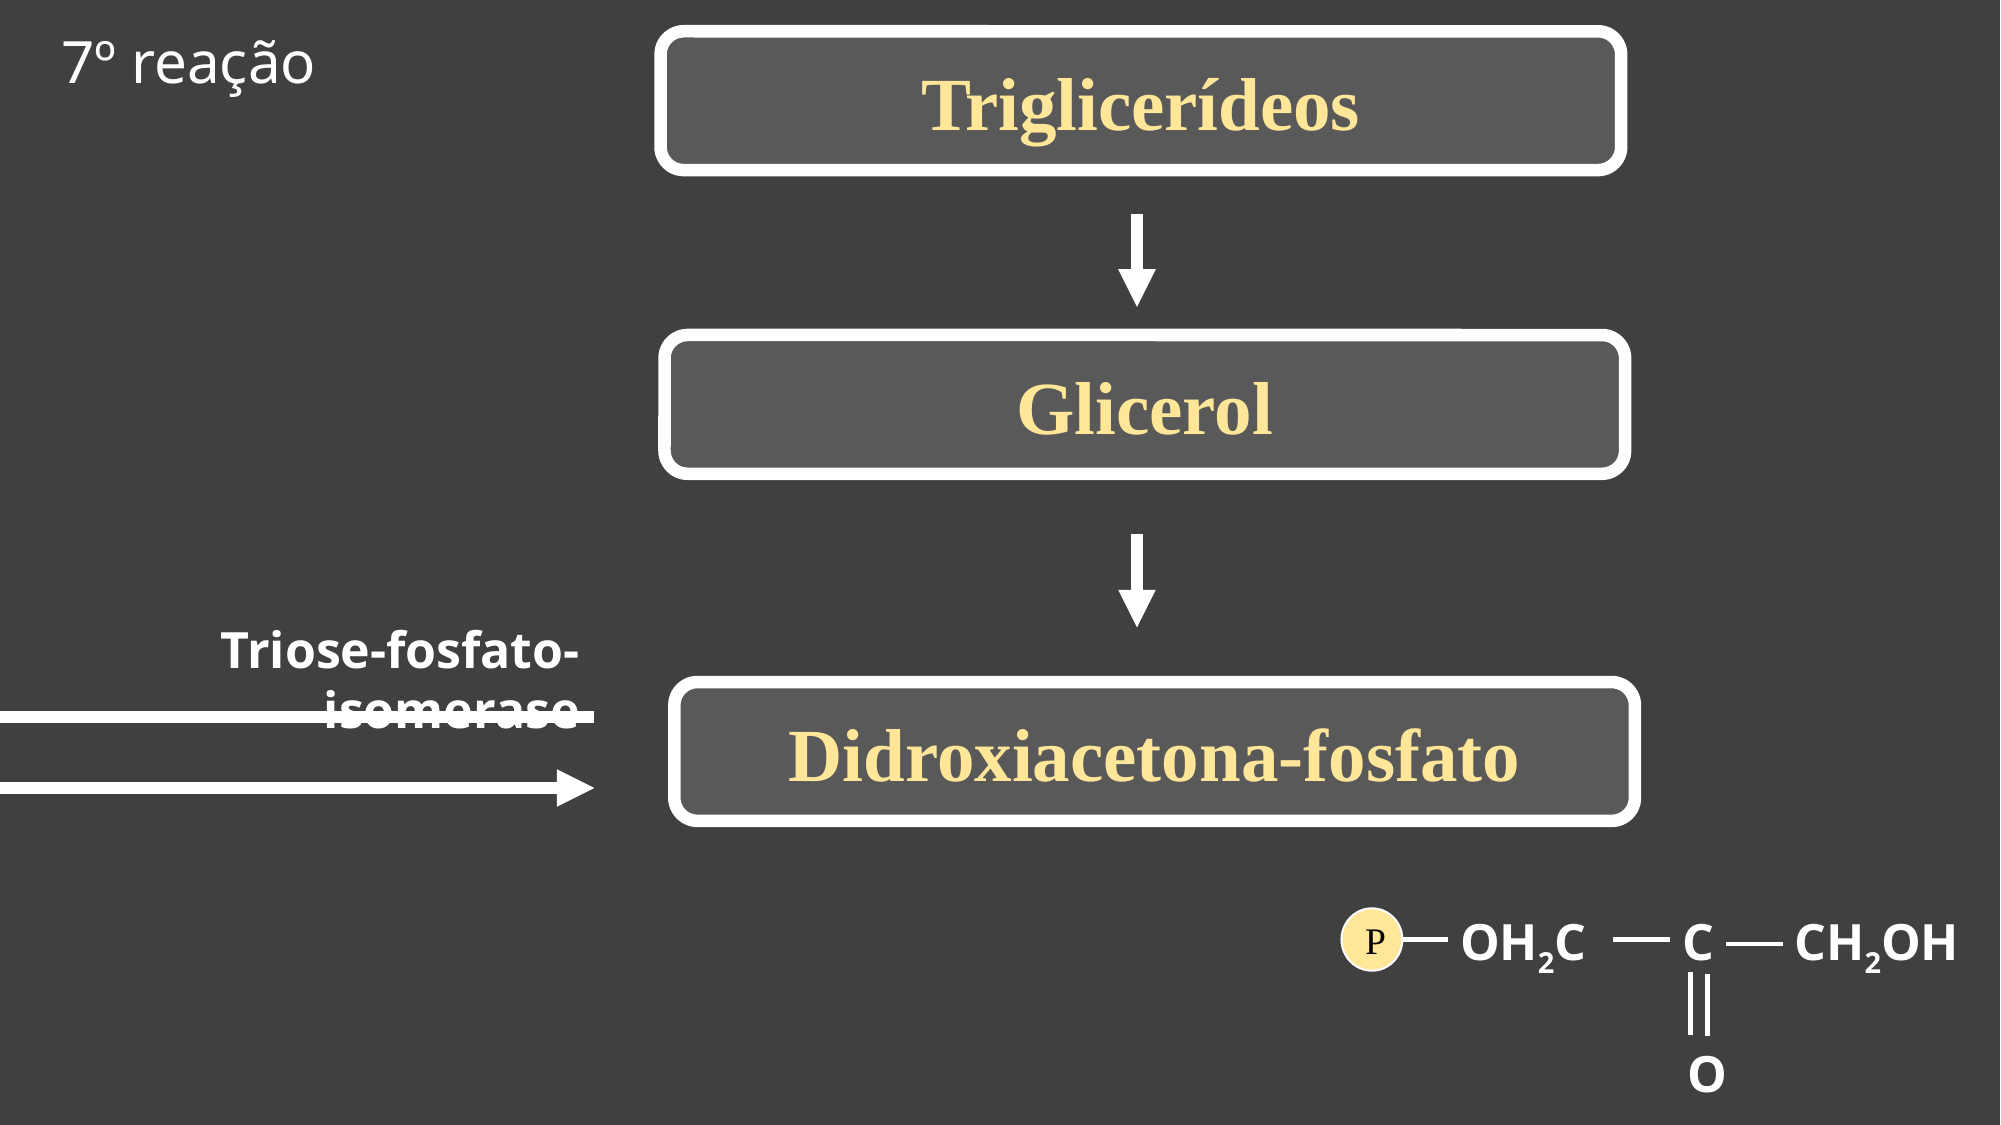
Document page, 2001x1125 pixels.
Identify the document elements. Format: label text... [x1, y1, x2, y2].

text_box 7º reação [2, 17, 375, 103]
text_box P [1340, 907, 1404, 972]
text_box O [1672, 1034, 1731, 1110]
text_box Didroxiacetona-fosfato [673, 680, 1636, 822]
text_box Triose-fosfato-isomerase [0, 717, 595, 747]
text_box C [1659, 903, 1738, 979]
text_box Triose-fosfato-isomerase [0, 611, 595, 716]
text_box OH2C [1421, 903, 1626, 987]
text_box CH2OH [1772, 903, 1982, 987]
text_box Triglicerídeos [659, 30, 1623, 172]
text_box Glicerol [663, 333, 1627, 475]
